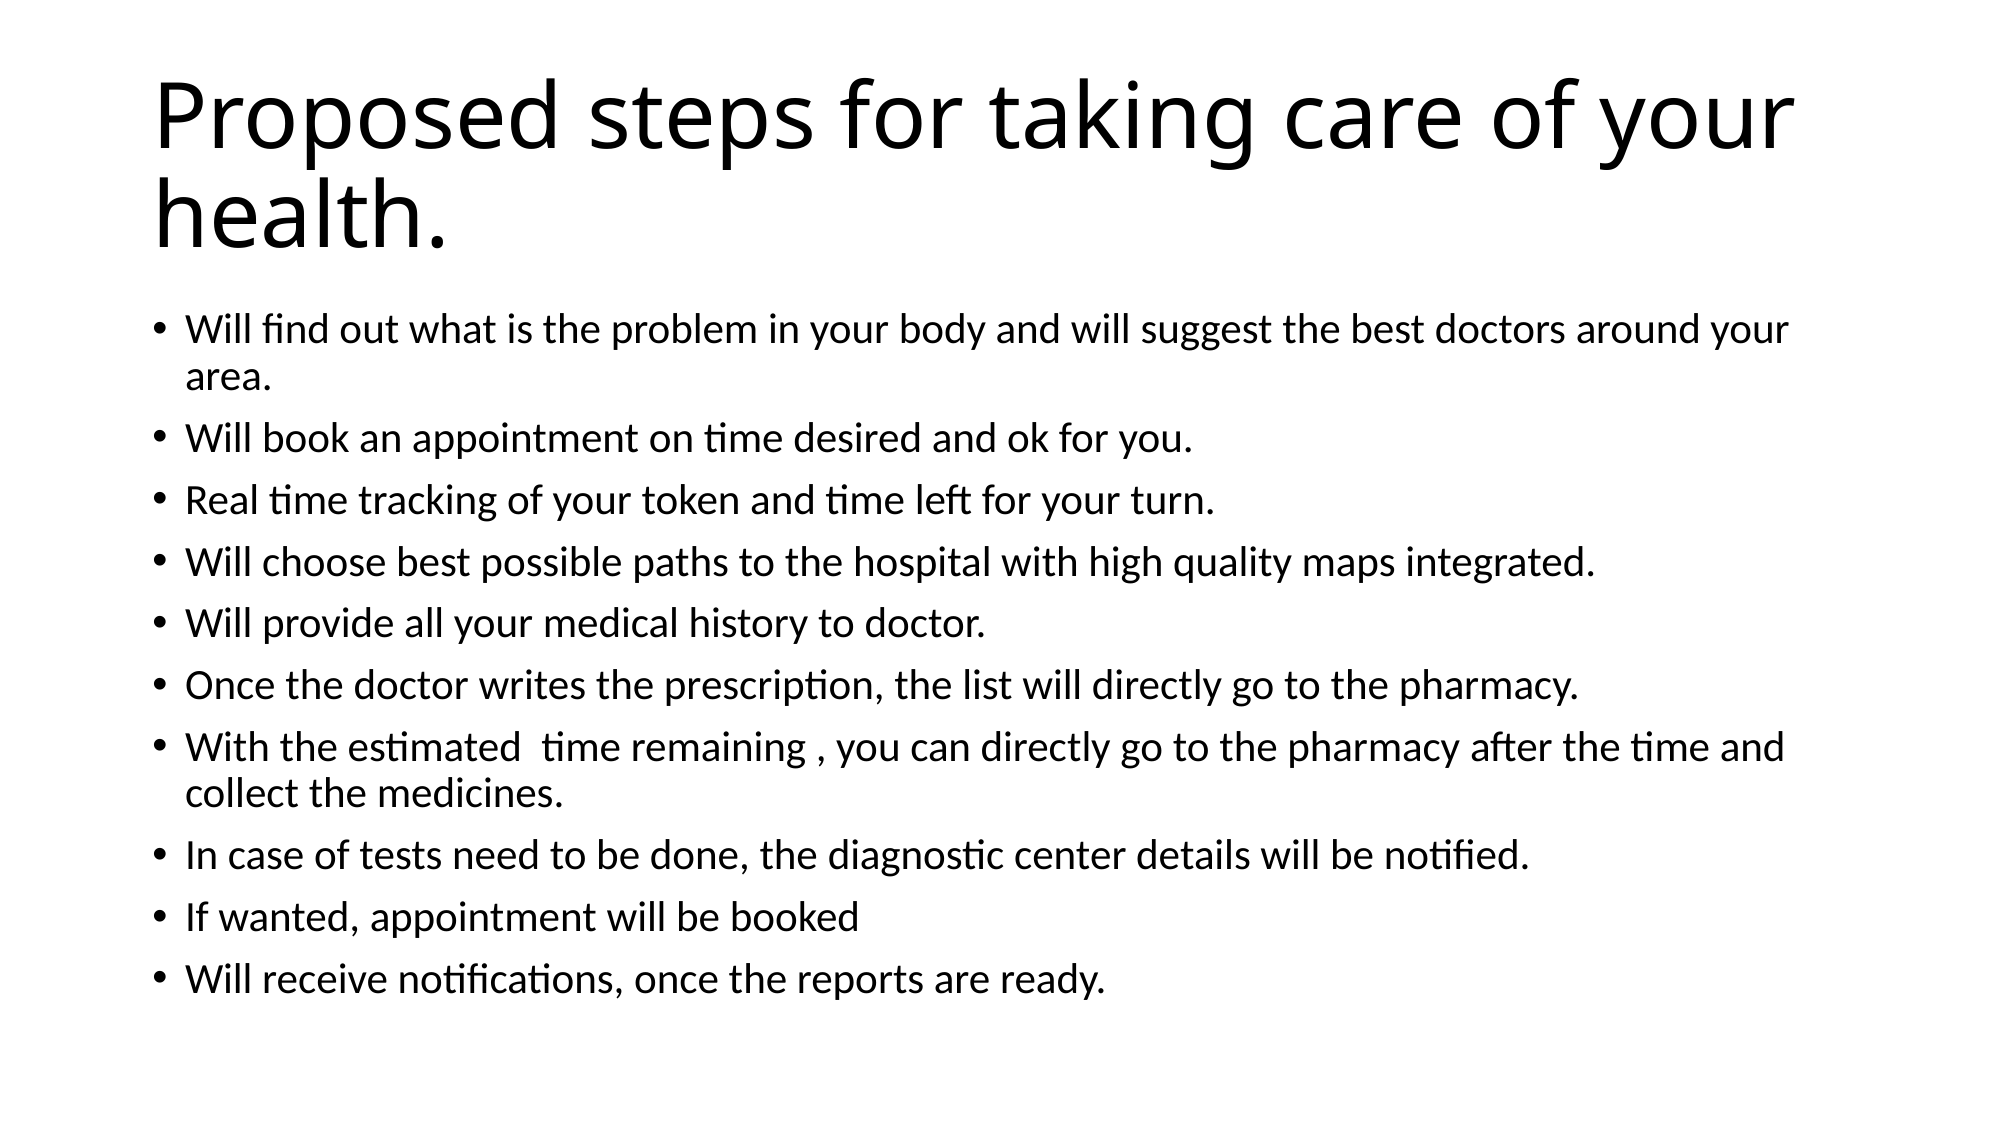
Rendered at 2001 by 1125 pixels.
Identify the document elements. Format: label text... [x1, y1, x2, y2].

list Will find out what is the problem in your body and will suggest the best doctors around your area. Will book an appointment on time desired and ok for you. Real time tracking of your token and time left for your turn. Will choose best possible paths to the hospital with high quality maps integrated. Will provide all your medical history to doctor. Once the doctor writes the prescription, the list will directly go to the pharmacy. With the estimated time remaining , you can directly go to the pharmacy after the time and collect the medicines. In case of tests need to be done, the diagnostic center details will be notified. If wanted, appointment will be booked Will receive notifications, once the reports are ready. [137, 299, 1863, 1014]
title Proposed steps for taking care of your health. [137, 59, 1863, 278]
